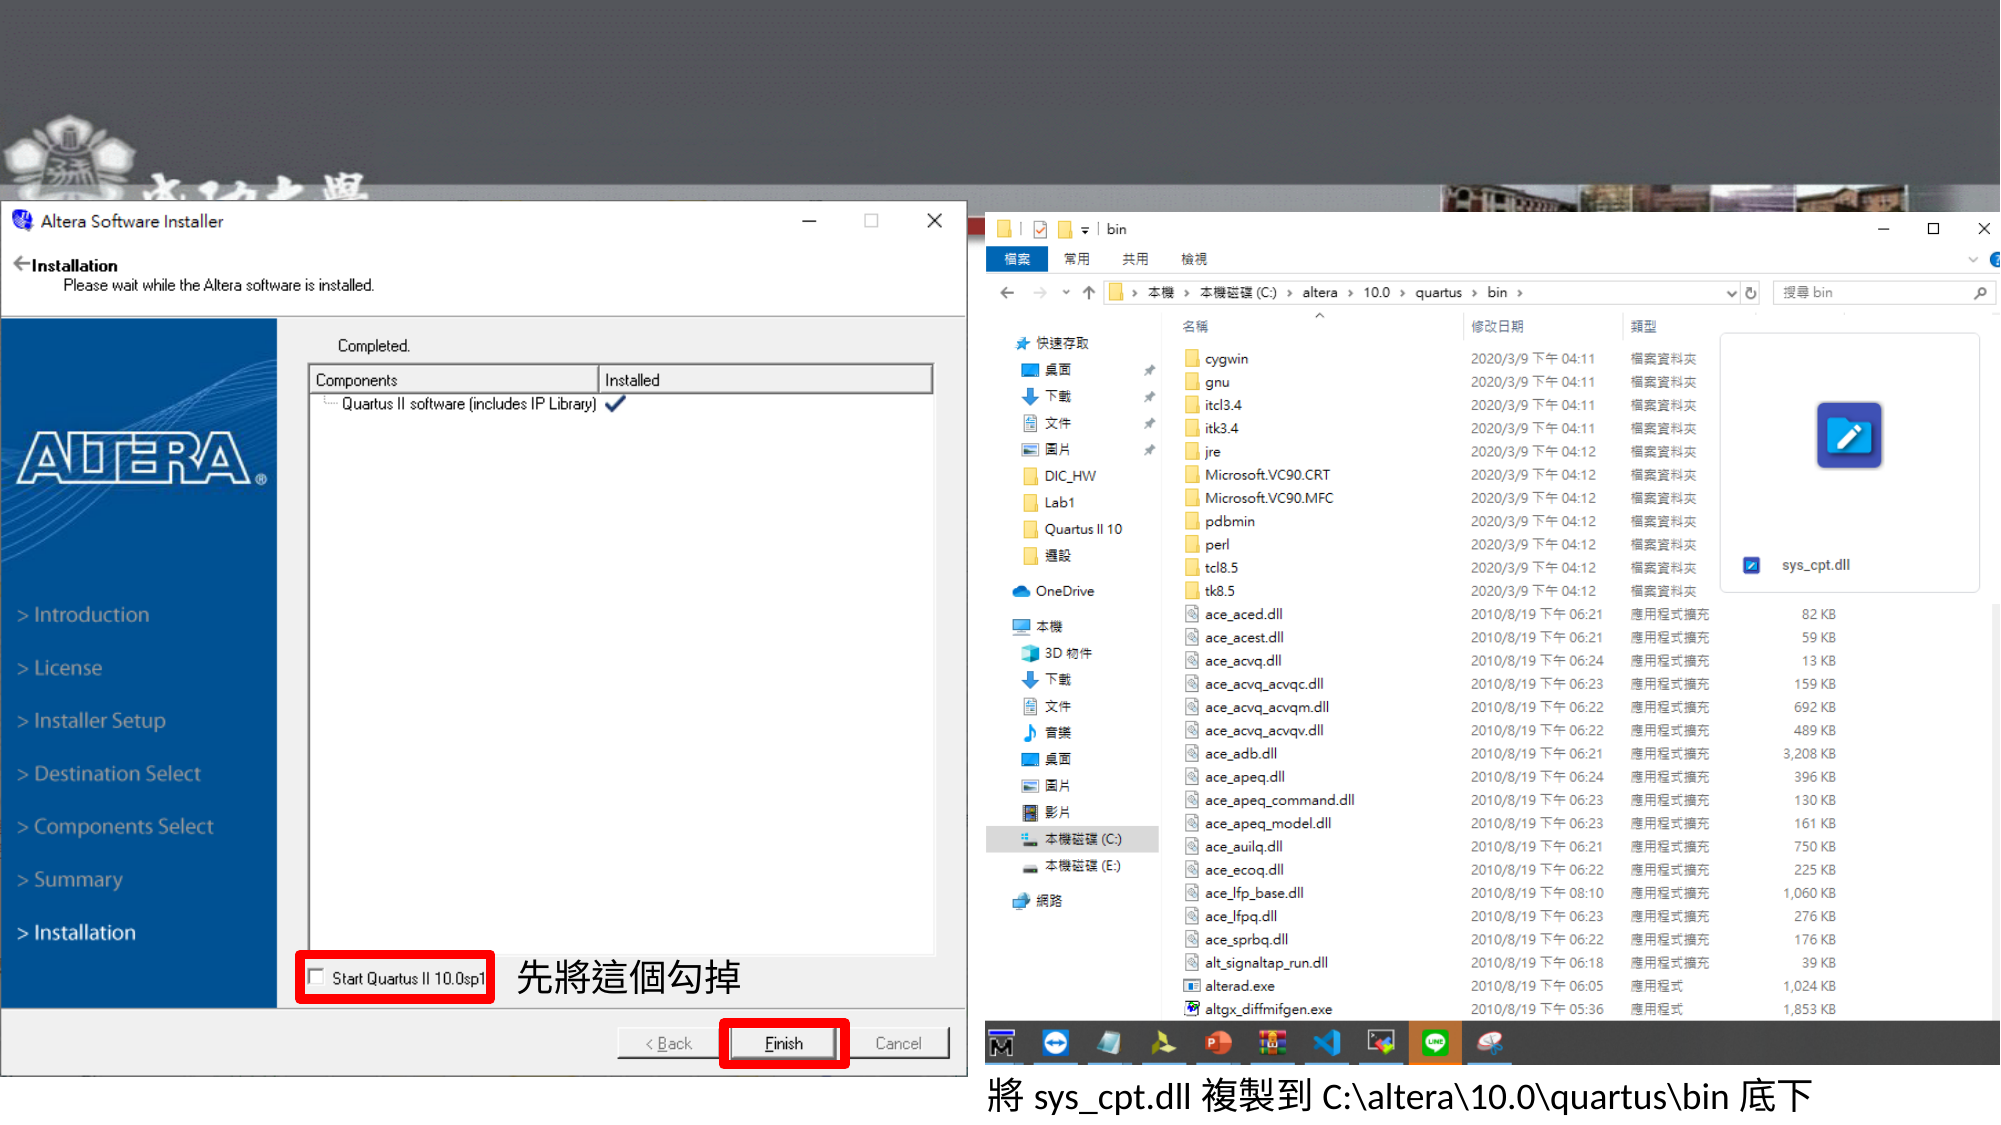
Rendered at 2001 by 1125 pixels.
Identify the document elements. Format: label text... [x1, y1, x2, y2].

text_box 將sys_cpt.dll複製到C:\altera\10.0\quartus\bin底下 [972, 1064, 1829, 1125]
picture [0, 0, 2000, 1078]
